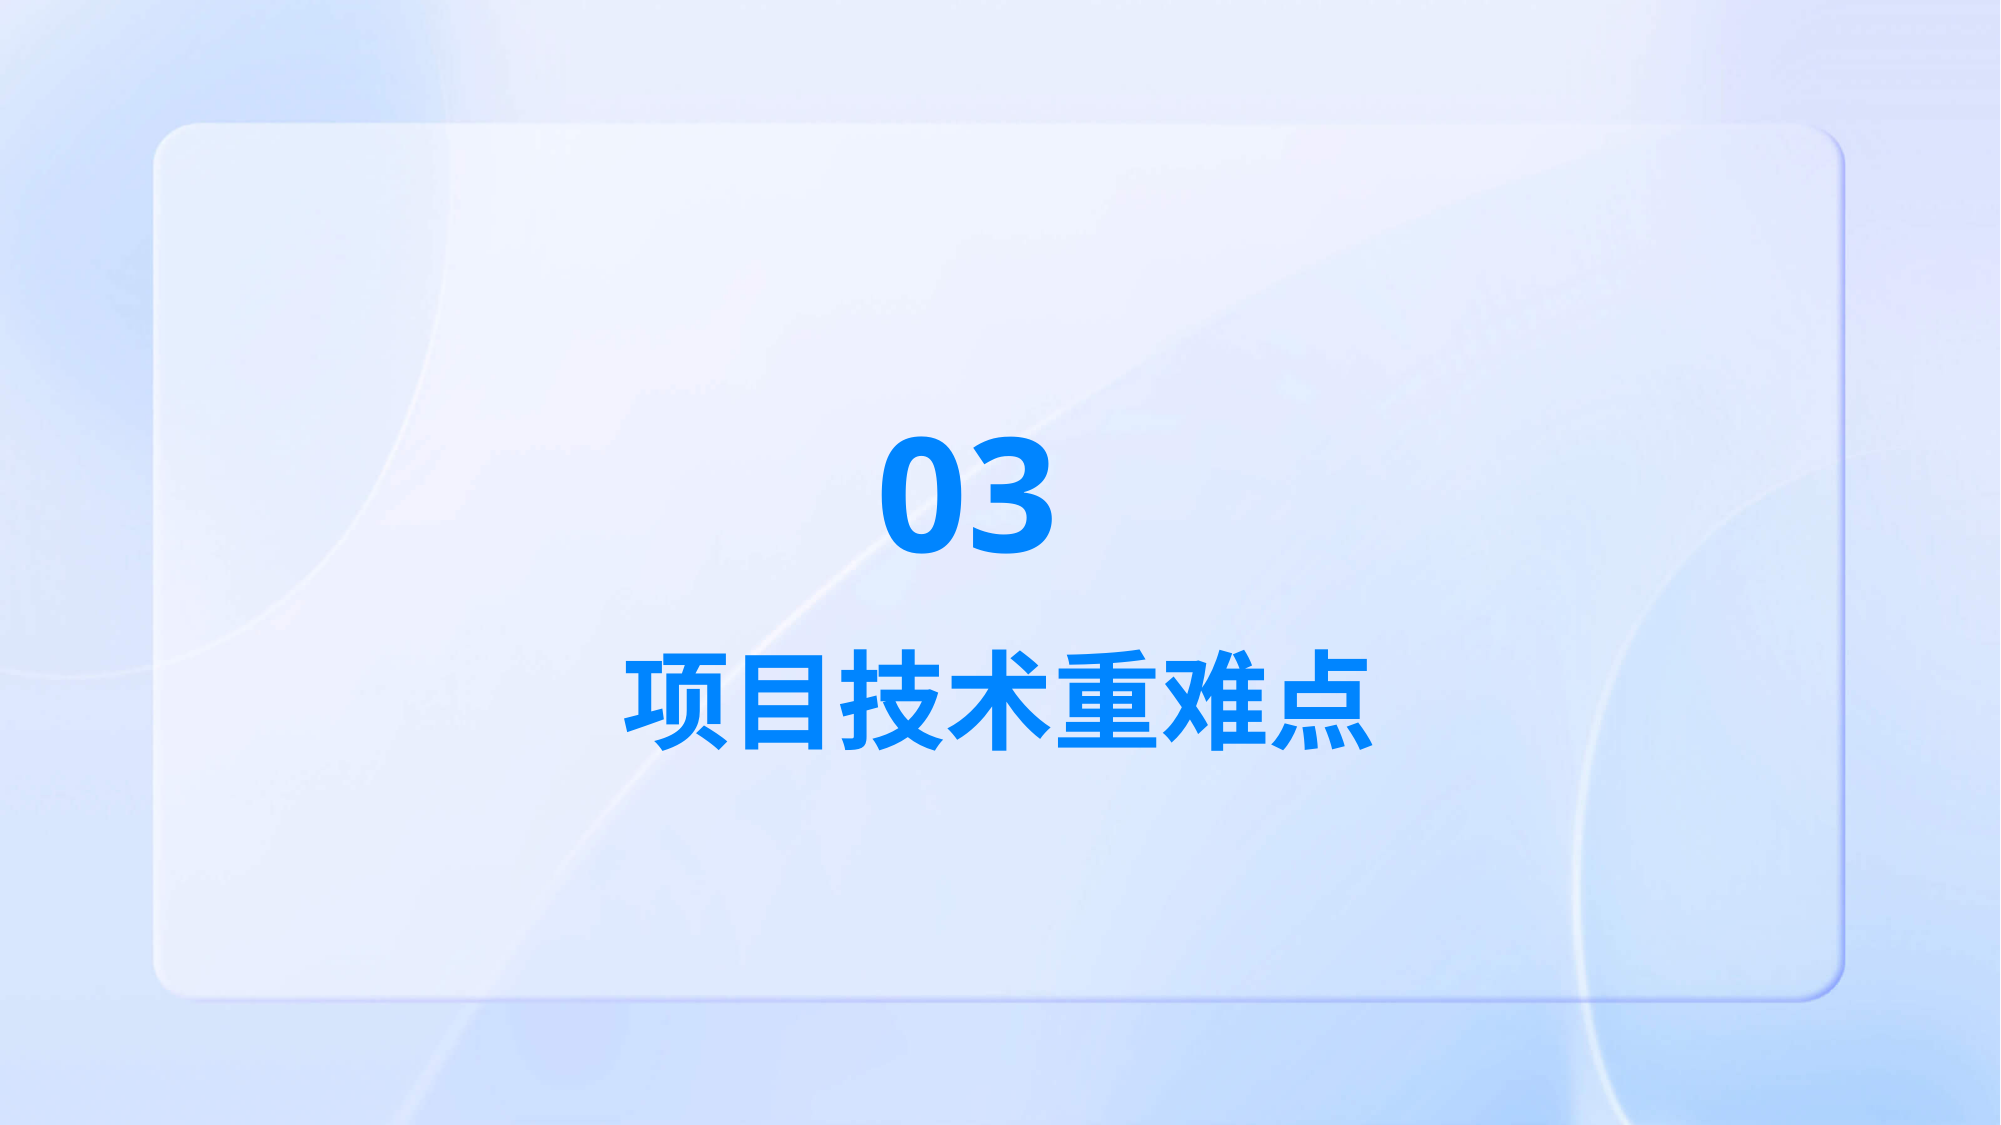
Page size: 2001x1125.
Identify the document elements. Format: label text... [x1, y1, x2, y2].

picture [0, 0, 2001, 1125]
text_box 03 [338, 345, 1598, 595]
text_box 项目技术重难点 [226, 597, 1773, 772]
